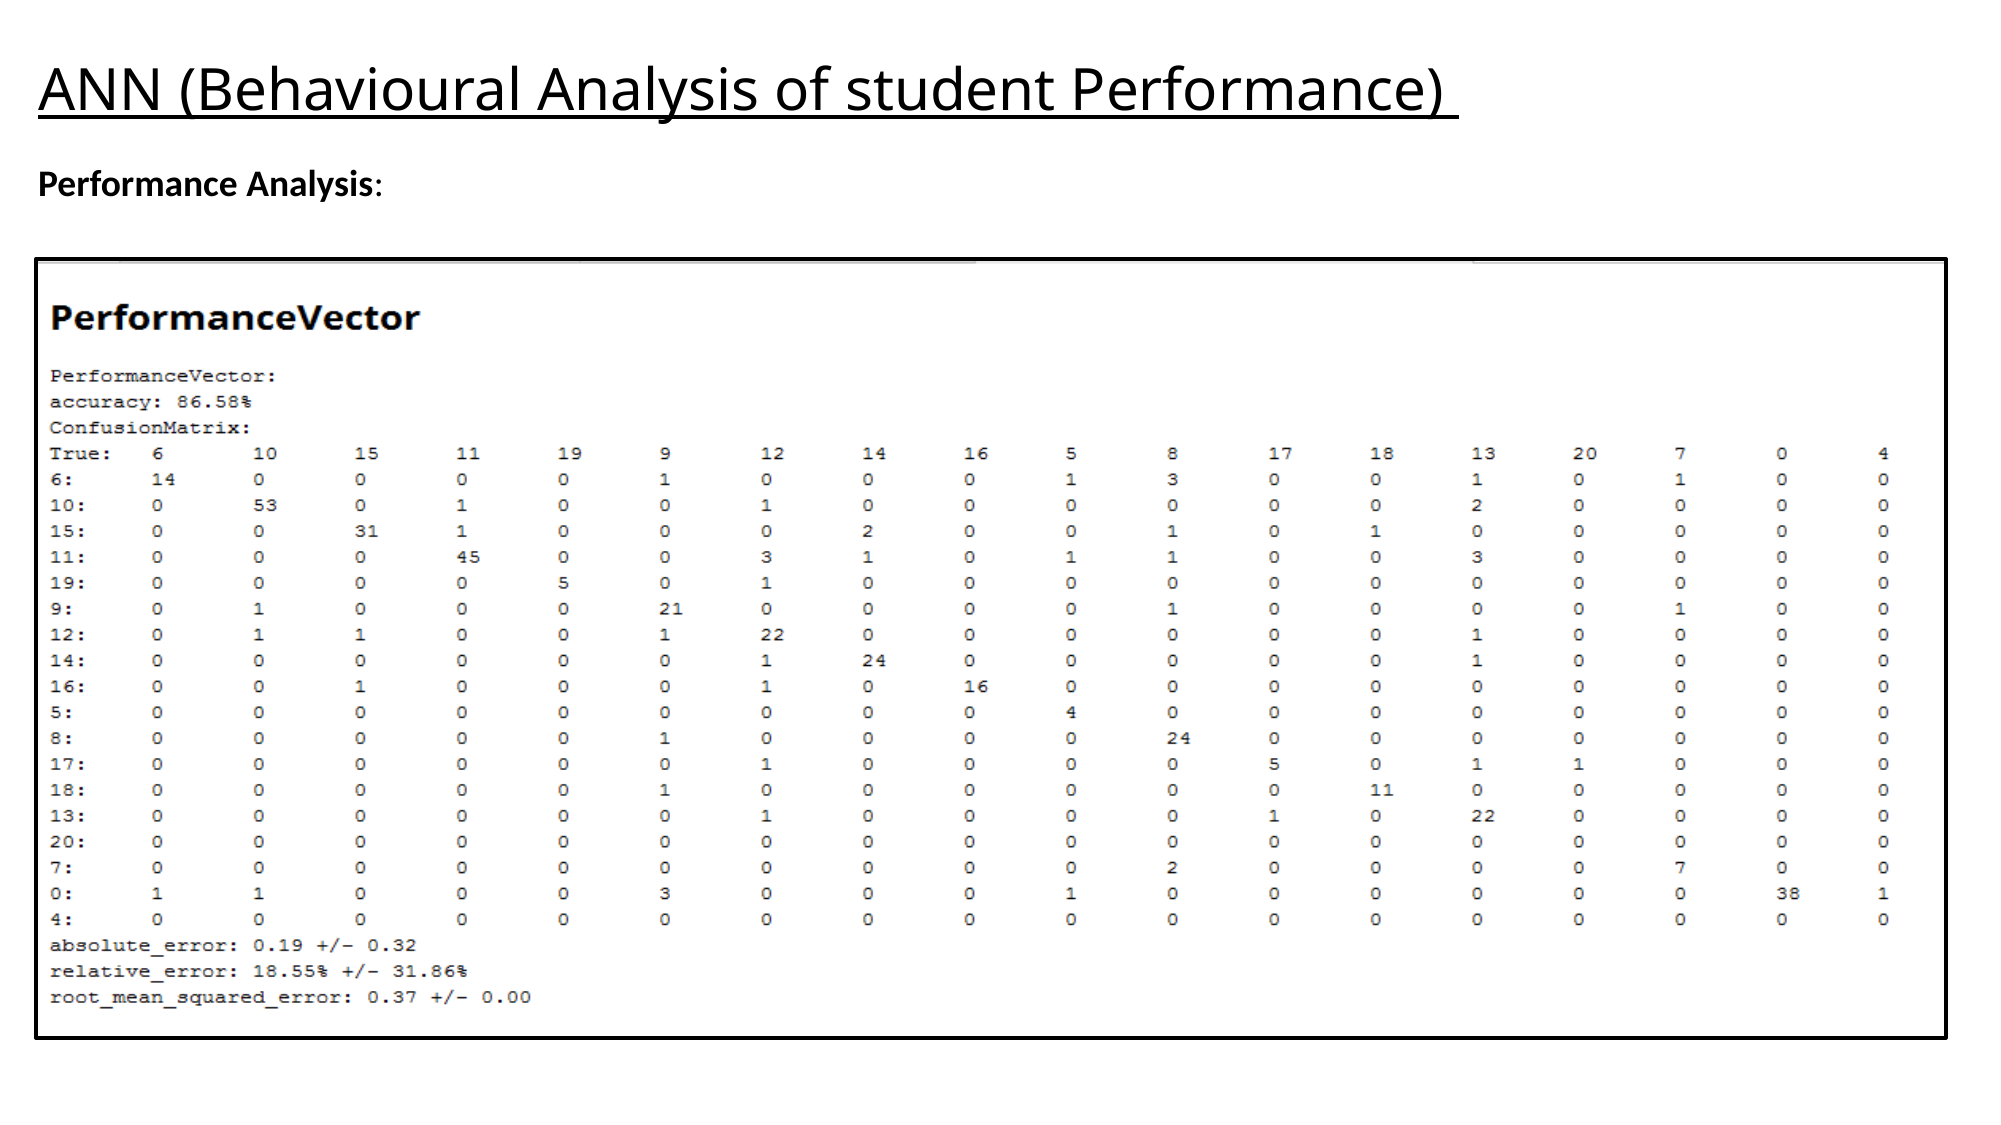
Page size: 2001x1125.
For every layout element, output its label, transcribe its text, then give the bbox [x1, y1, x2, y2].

text_box ANN (Behavioural Analysis of student Performance) [23, 0, 2000, 201]
text_box Performance Analysis: [23, 151, 450, 211]
picture [37, 261, 1944, 1036]
